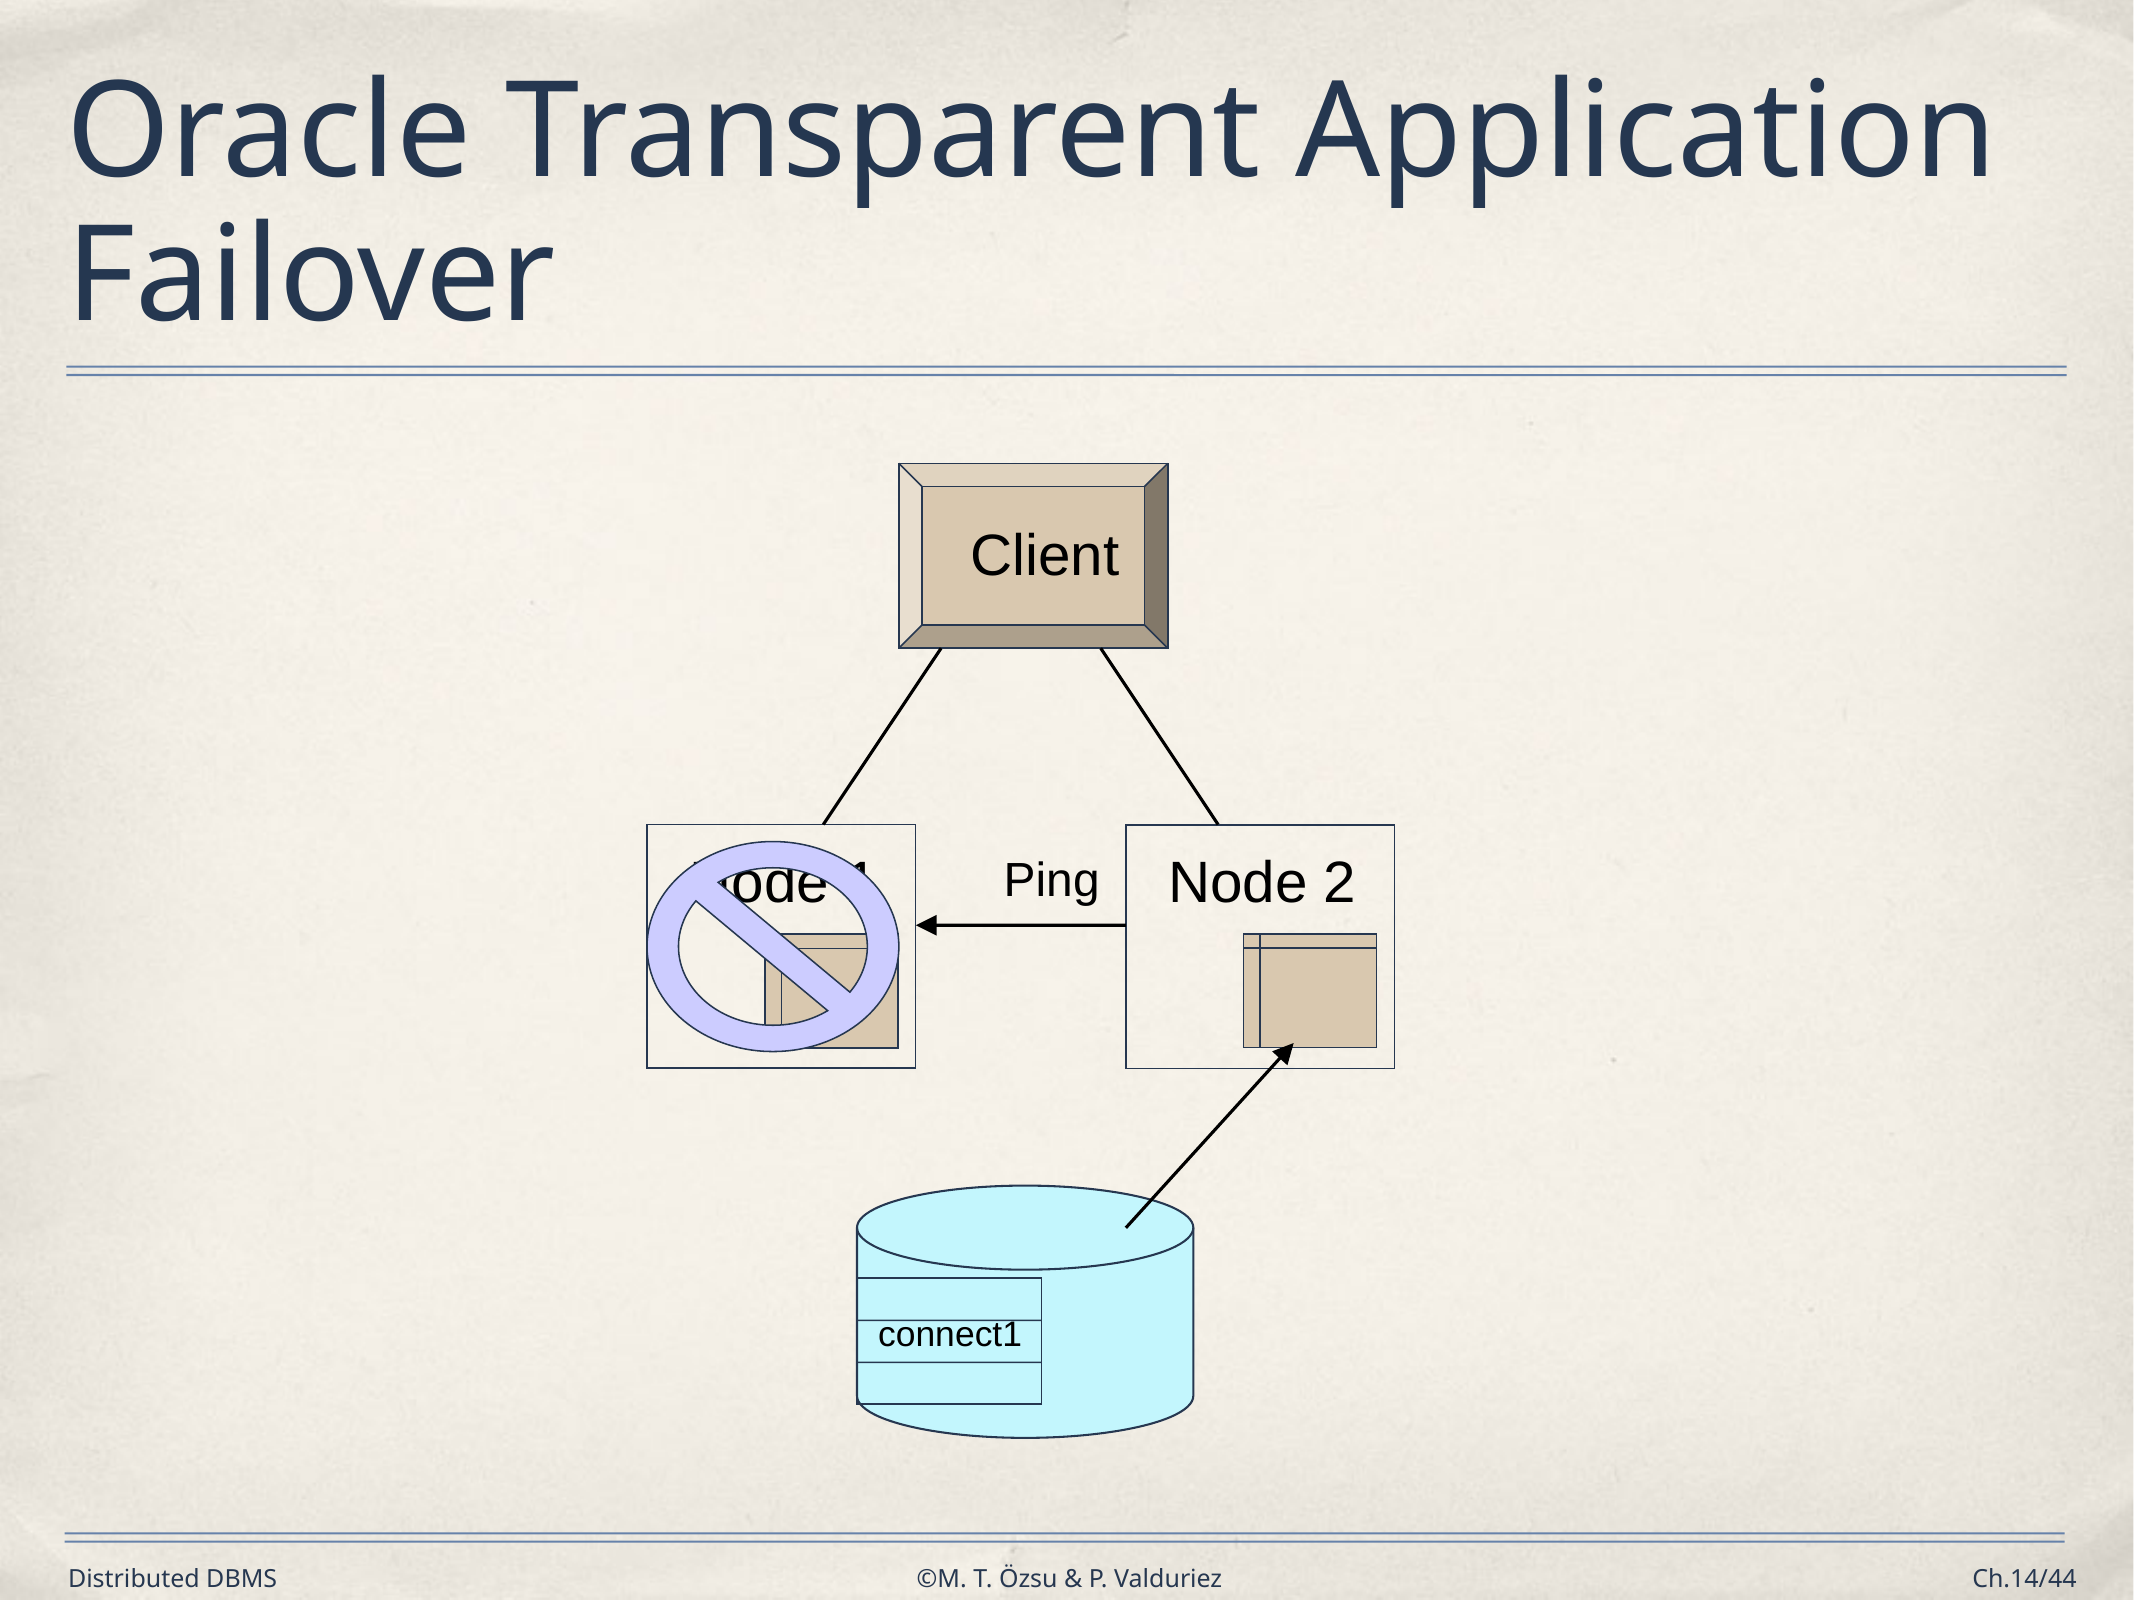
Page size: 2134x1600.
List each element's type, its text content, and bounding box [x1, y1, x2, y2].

text_box [647, 824, 916, 1069]
text_box [915, 914, 1126, 936]
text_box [856, 1185, 1194, 1439]
text_box Ping [988, 841, 1115, 914]
picture [0, 0, 2134, 1600]
text_box [1165, 1043, 1294, 1184]
text_box [647, 841, 899, 1052]
title Oracle Transparent Application Failover [58, 72, 2075, 338]
text_box [1125, 824, 1395, 1069]
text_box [898, 463, 1168, 649]
